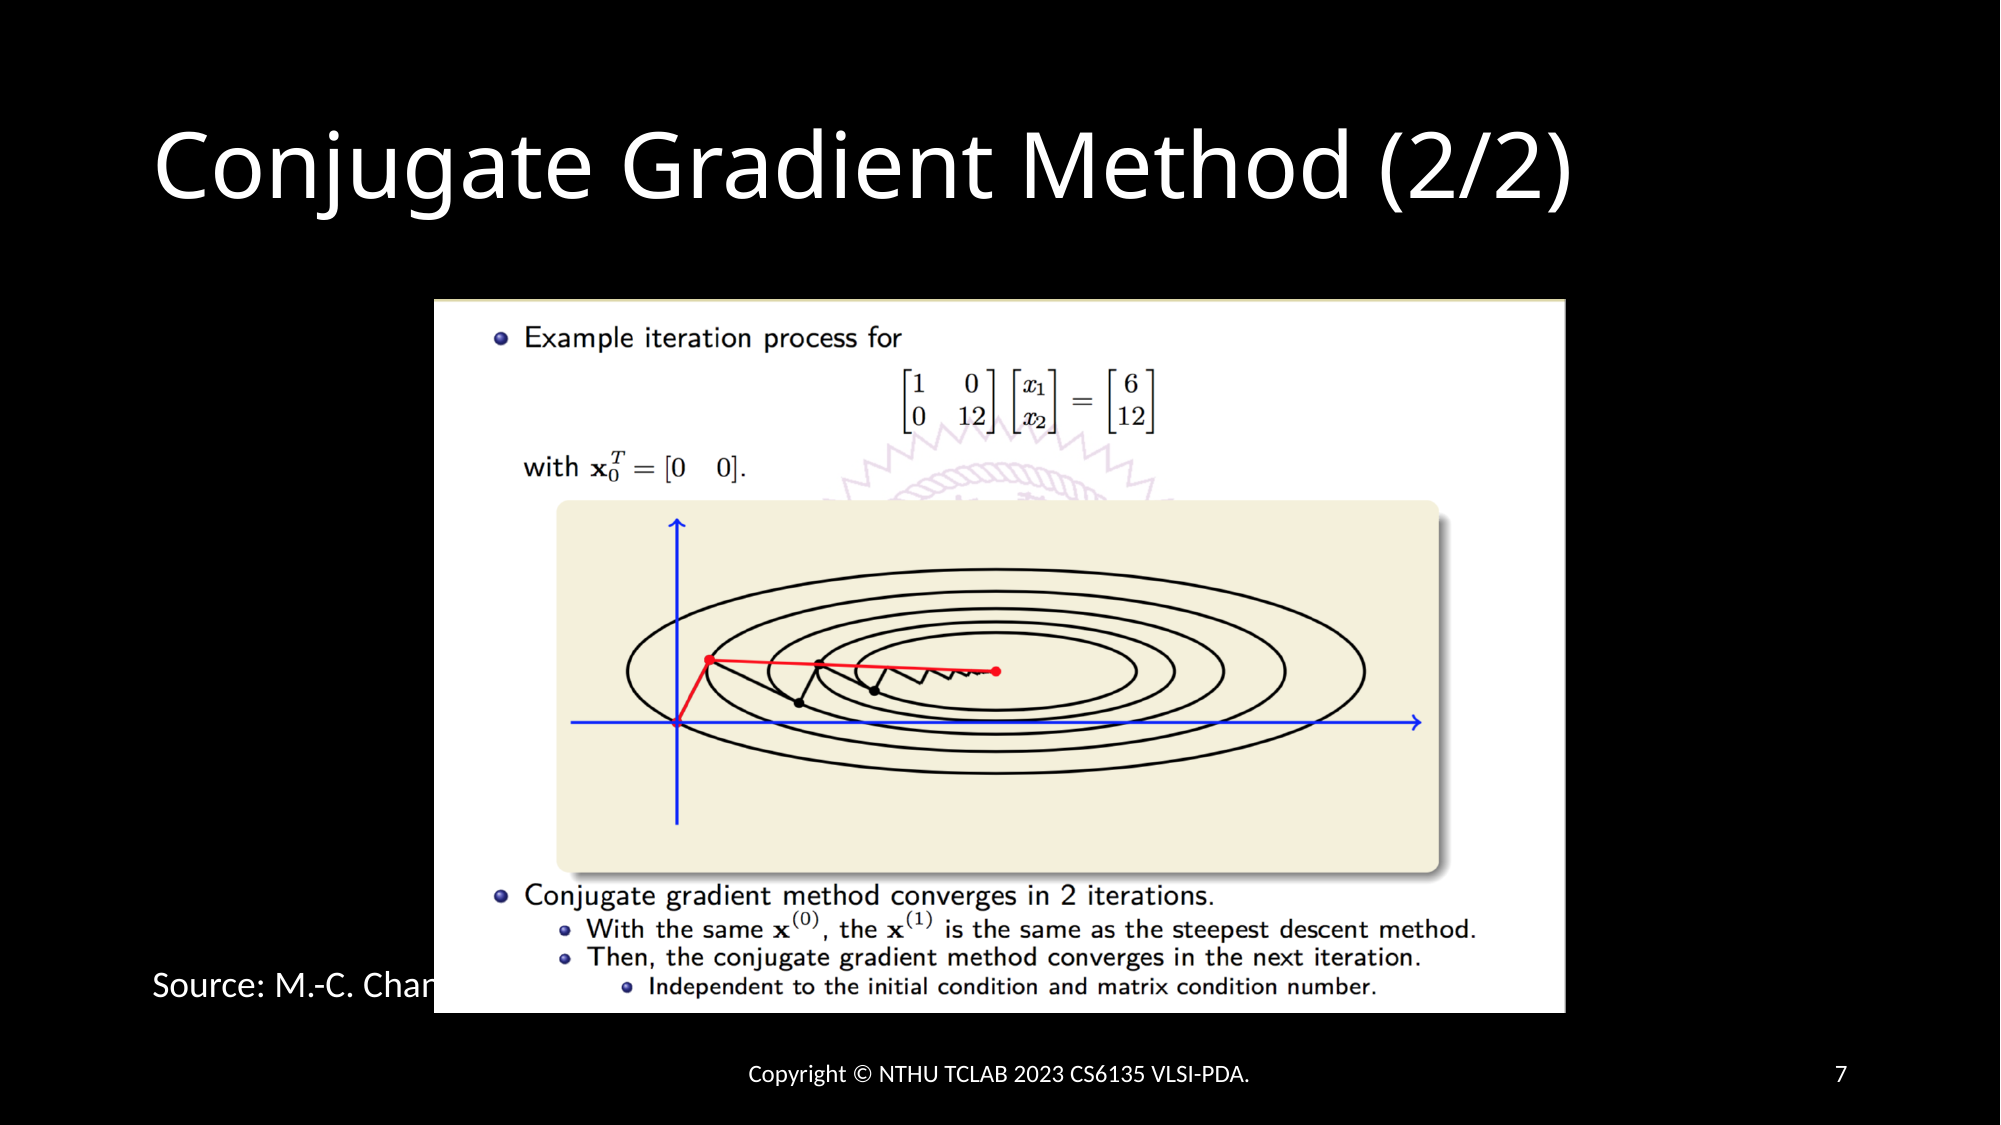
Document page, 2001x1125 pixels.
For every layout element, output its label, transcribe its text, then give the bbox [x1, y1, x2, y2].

slide_number 7 [1412, 1042, 1863, 1103]
title Conjugate Gradient Method (2/2) [137, 59, 1863, 278]
picture [434, 299, 1566, 1013]
footer Copyright © NTHU TCLAB 2023 CS6135 VLSI-PDA. [662, 1042, 1338, 1103]
text_box Source: M.-C. Chang [137, 952, 434, 1013]
